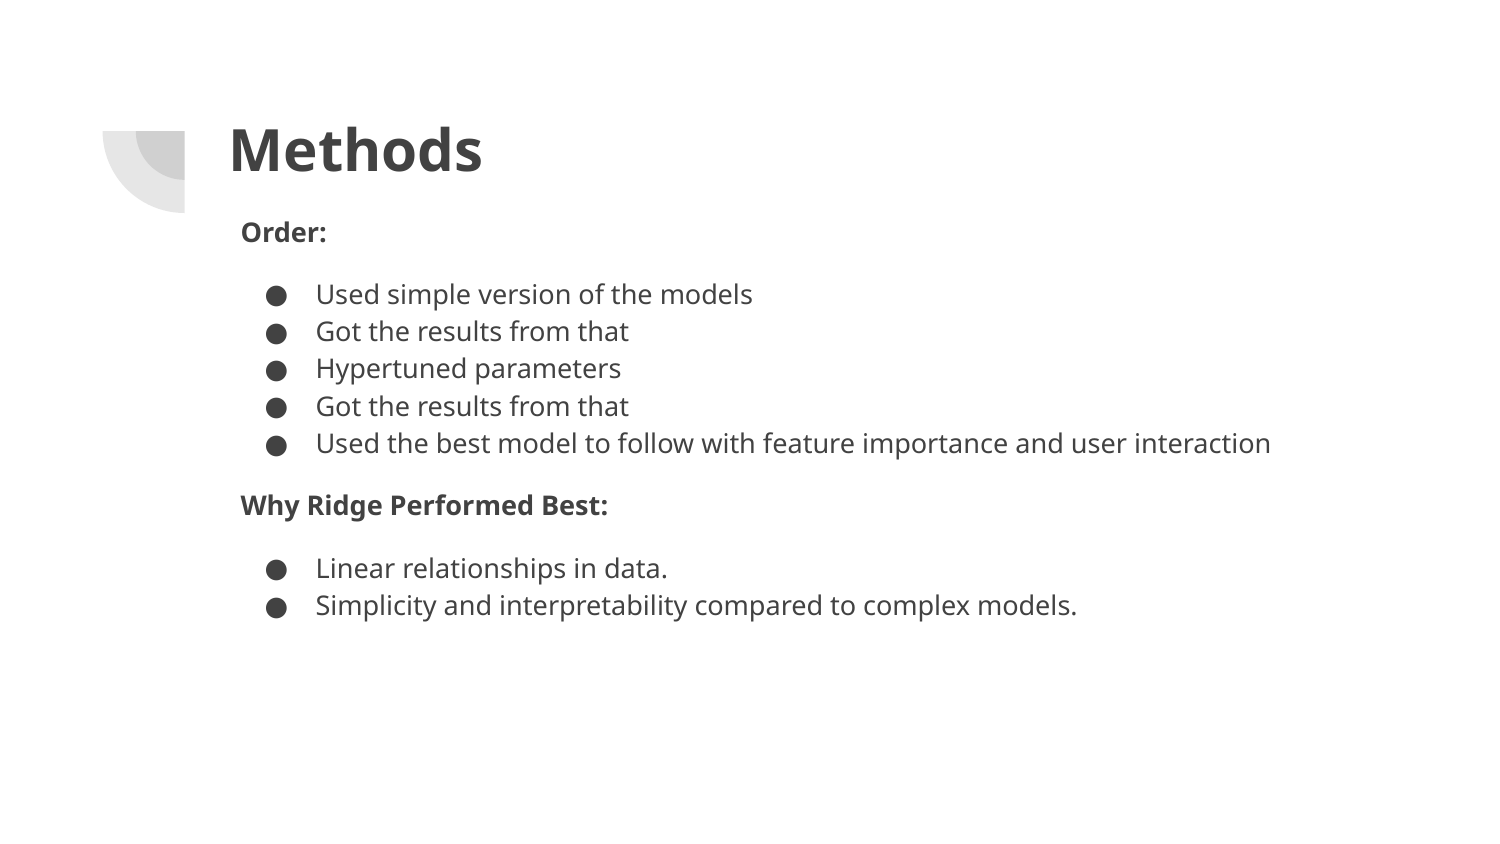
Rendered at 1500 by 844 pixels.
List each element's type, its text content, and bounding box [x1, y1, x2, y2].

list Order: Used simple version of the models Got the results from that Hypertuned parameters Got the results from that Used the best model to follow with feature importance and user interaction Why Ridge Performed Best: Linear relationships in data. Simplicity and interpretability compared to complex models. [225, 195, 1431, 691]
title Methods [213, 98, 1368, 263]
